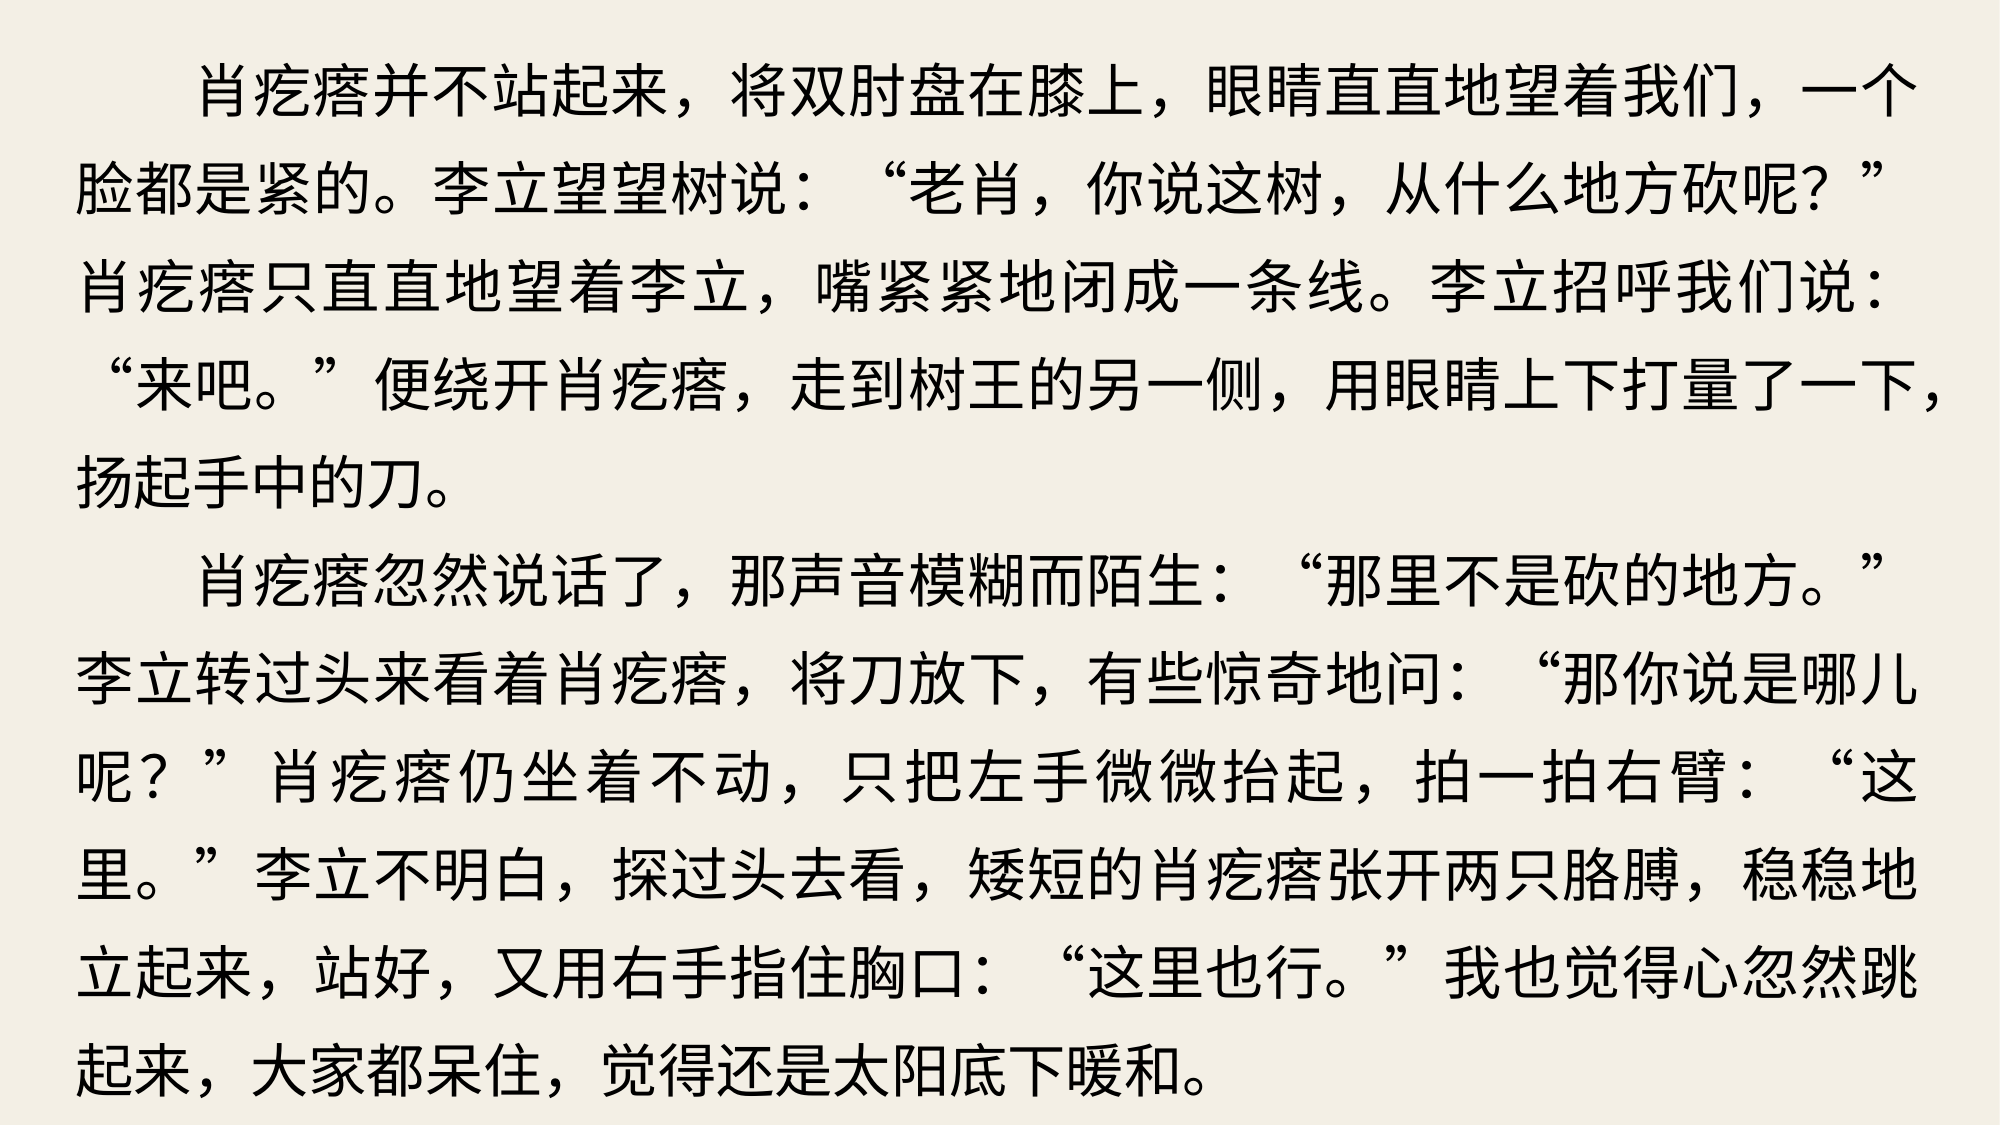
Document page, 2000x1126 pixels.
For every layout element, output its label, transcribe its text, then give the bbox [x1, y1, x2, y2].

text_box 肖疙瘩并不站起来，将双肘盘在膝上，眼睛直直地望着我们，一个脸都是紧的。李立望望树说：“老肖，你说这树，从什么地方砍呢？”肖疙瘩只直直地望着李立，嘴紧紧地闭成一条线。李立招呼我们说：“来吧。”便绕开肖疙瘩，走到树王的另一侧，用眼睛上下打量了一下，扬起手中的刀。 肖疙瘩忽然说话了，那声音模糊而陌生：“那里不是砍的地方。”李立转过头来看着肖疙瘩，将刀放下，有些惊奇地问：“那你说是哪儿呢？”肖疙瘩仍坐着不动，只把左手微微抬起，拍一拍右臂：“这里。”李立不明白，探过头去看，矮短的肖疙瘩张开两只胳膊，稳稳地立起来，站好，又用右手指住胸口：“这里也行。”我也觉得心忽然跳起来，大家都呆住，觉得还是太阳底下暖和。 [55, 16, 1939, 1114]
